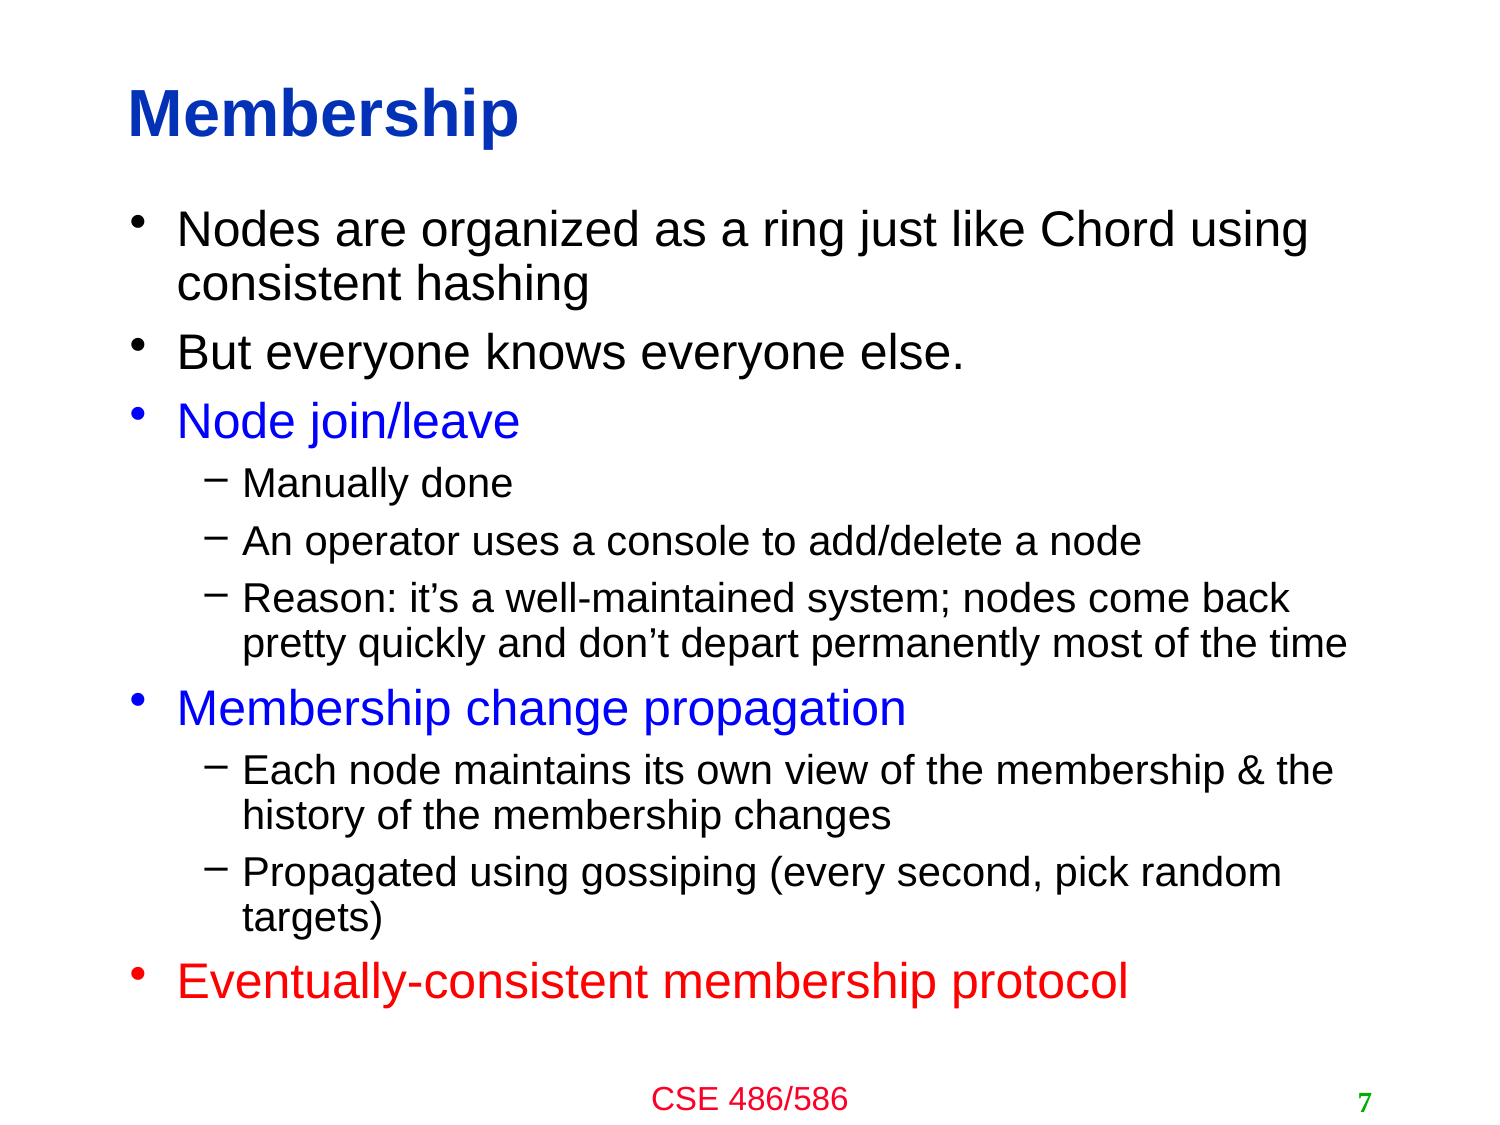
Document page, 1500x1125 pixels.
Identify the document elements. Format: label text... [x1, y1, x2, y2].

slide_number 7 [1074, 1076, 1388, 1125]
title Membership [112, 53, 1310, 176]
list Nodes are organized as a ring just like Chord using consistent hashing But everyone knows everyone else. Node join/leave Manually done An operator uses a console to add/delete a node Reason: it’s a well-maintained system; nodes come back pretty quickly and don’t depart permanently most of the time Membership change propagation Each node maintains its own view of the membership & the history of the membership changes Propagated using gossiping (every second, pick random targets) Eventually-consistent membership protocol [114, 195, 1376, 1005]
